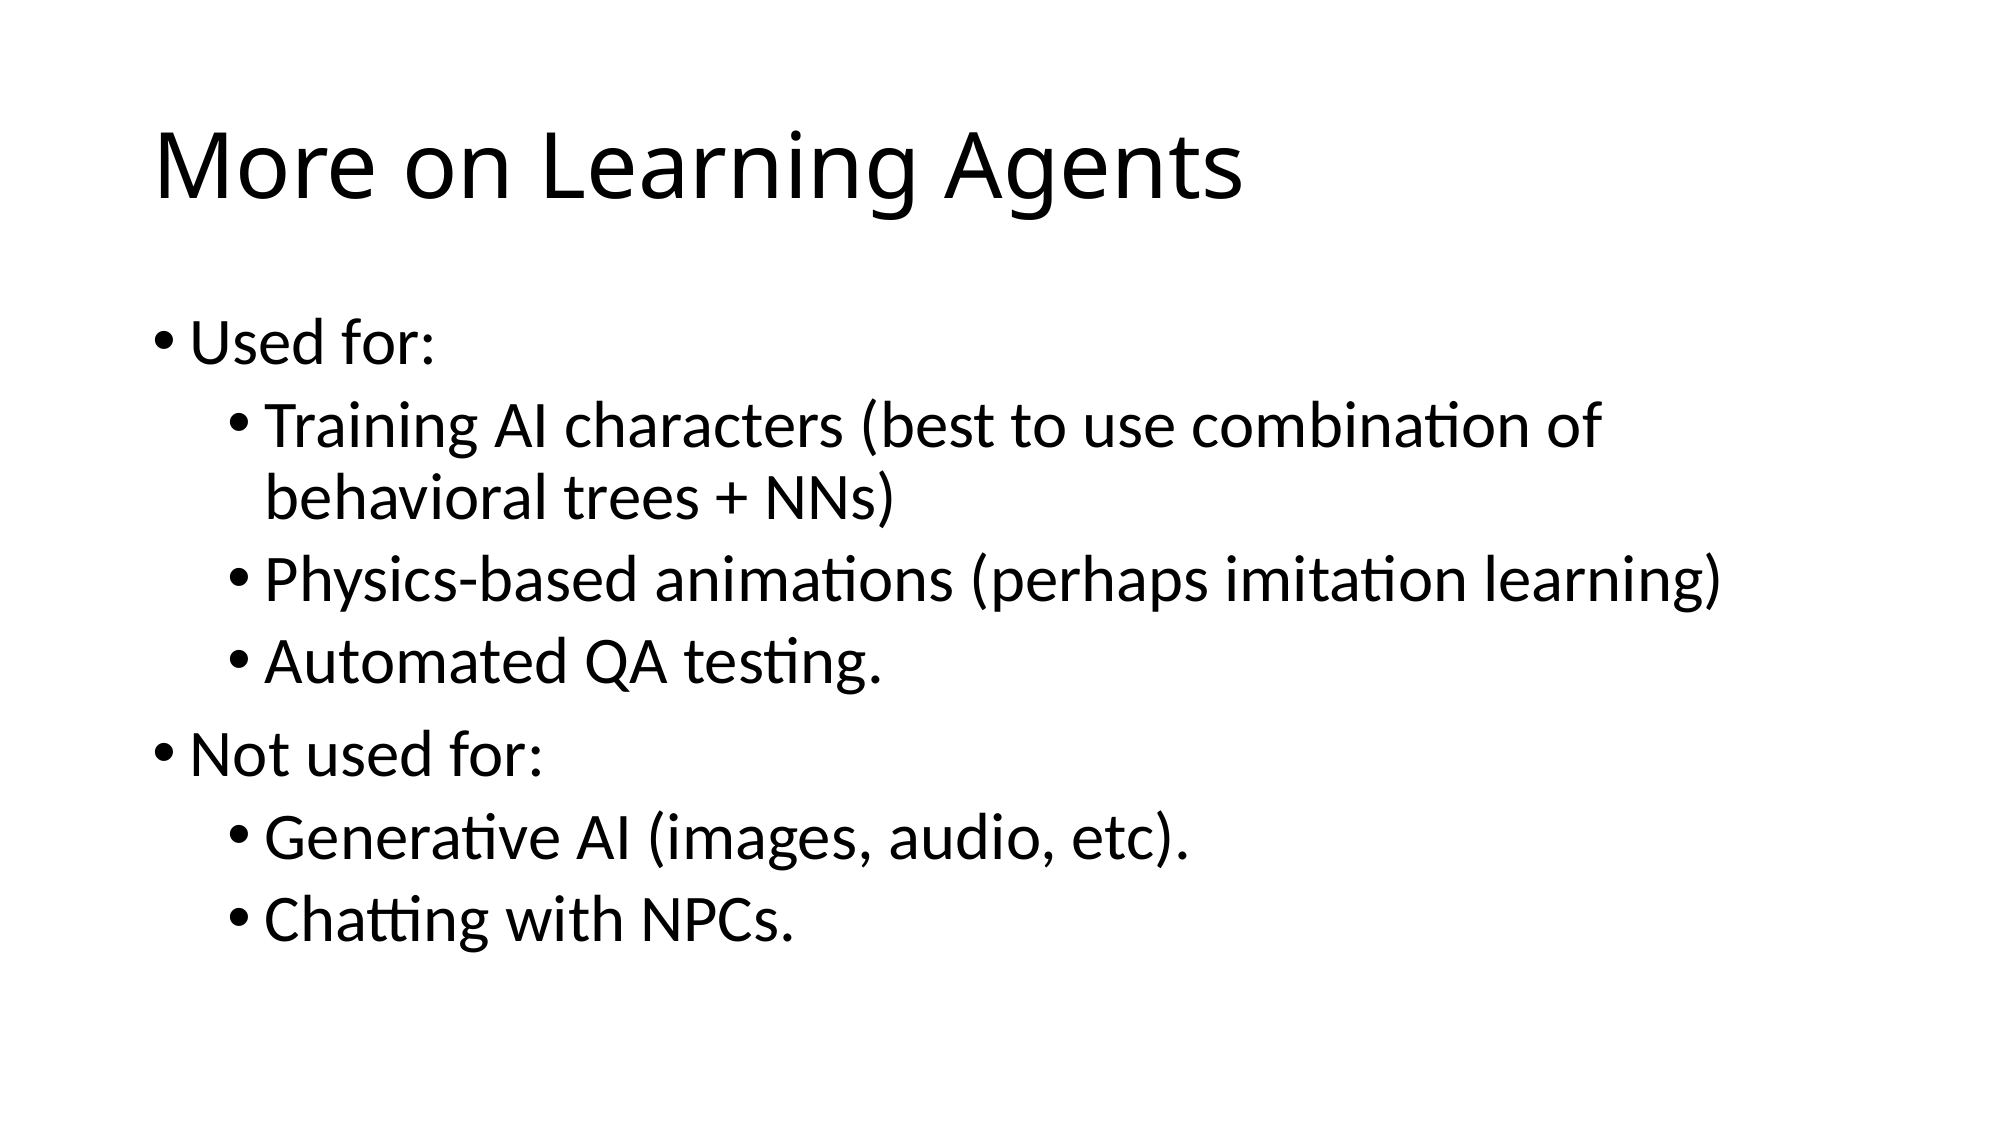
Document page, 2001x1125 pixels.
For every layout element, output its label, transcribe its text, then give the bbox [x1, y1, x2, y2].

title More on Learning Agents [137, 59, 1863, 278]
list Used for: Training AI characters (best to use combination of behavioral trees + NNs) Physics-based animations (perhaps imitation learning) Automated QA testing. Not used for: Generative AI (images, audio, etc). Chatting with NPCs. [137, 299, 1863, 1014]
